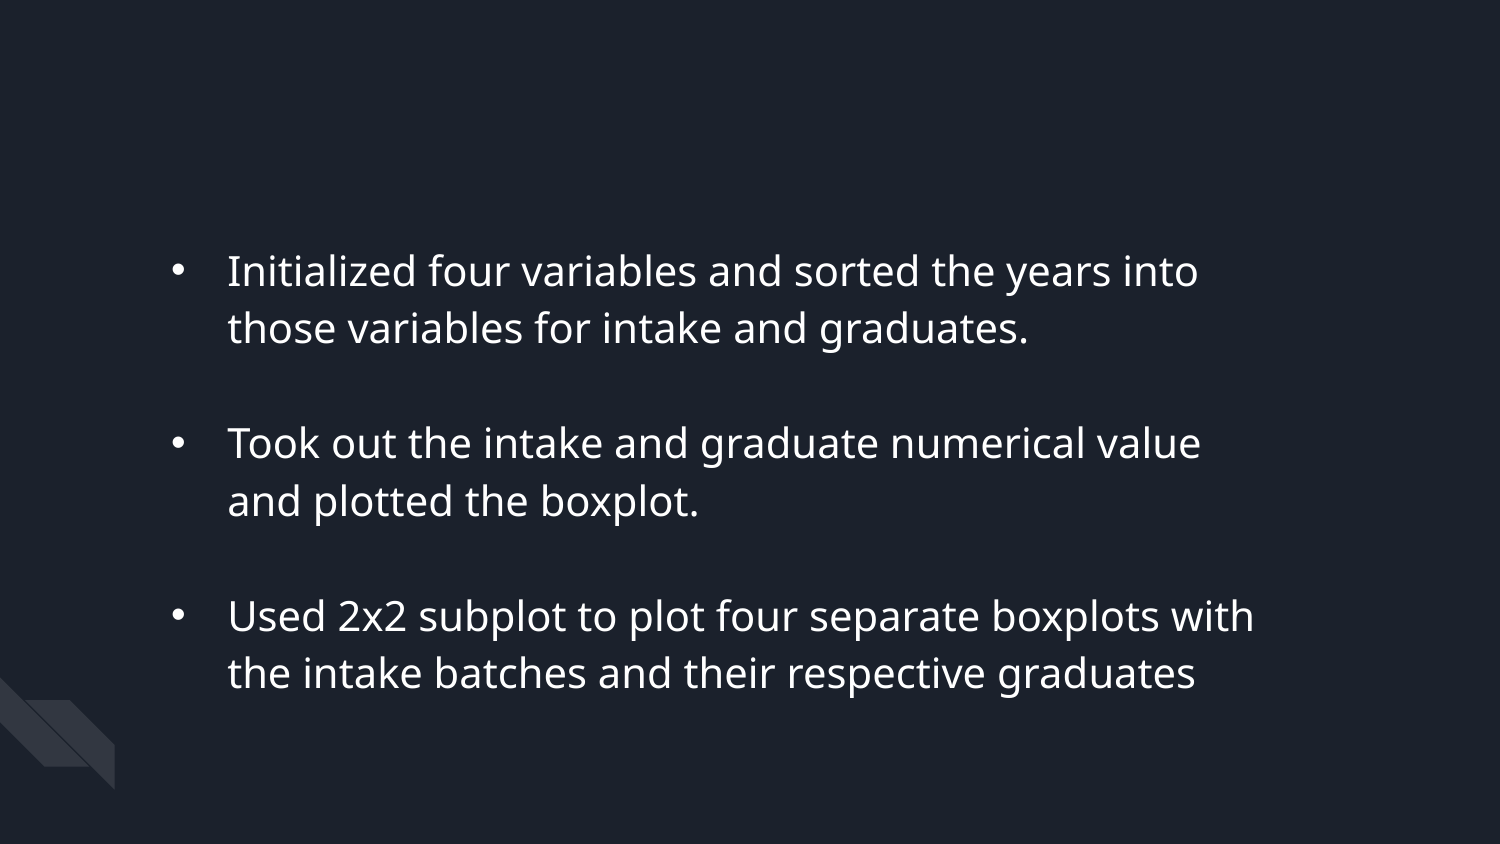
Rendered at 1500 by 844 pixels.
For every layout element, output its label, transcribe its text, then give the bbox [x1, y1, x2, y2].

list Initialized four variables and sorted the years into those variables for intake and graduates. Took out the intake and graduate numerical value and plotted the boxplot. Used 2x2 subplot to plot four separate boxplots with the intake batches and their respective graduates [156, 72, 1294, 812]
